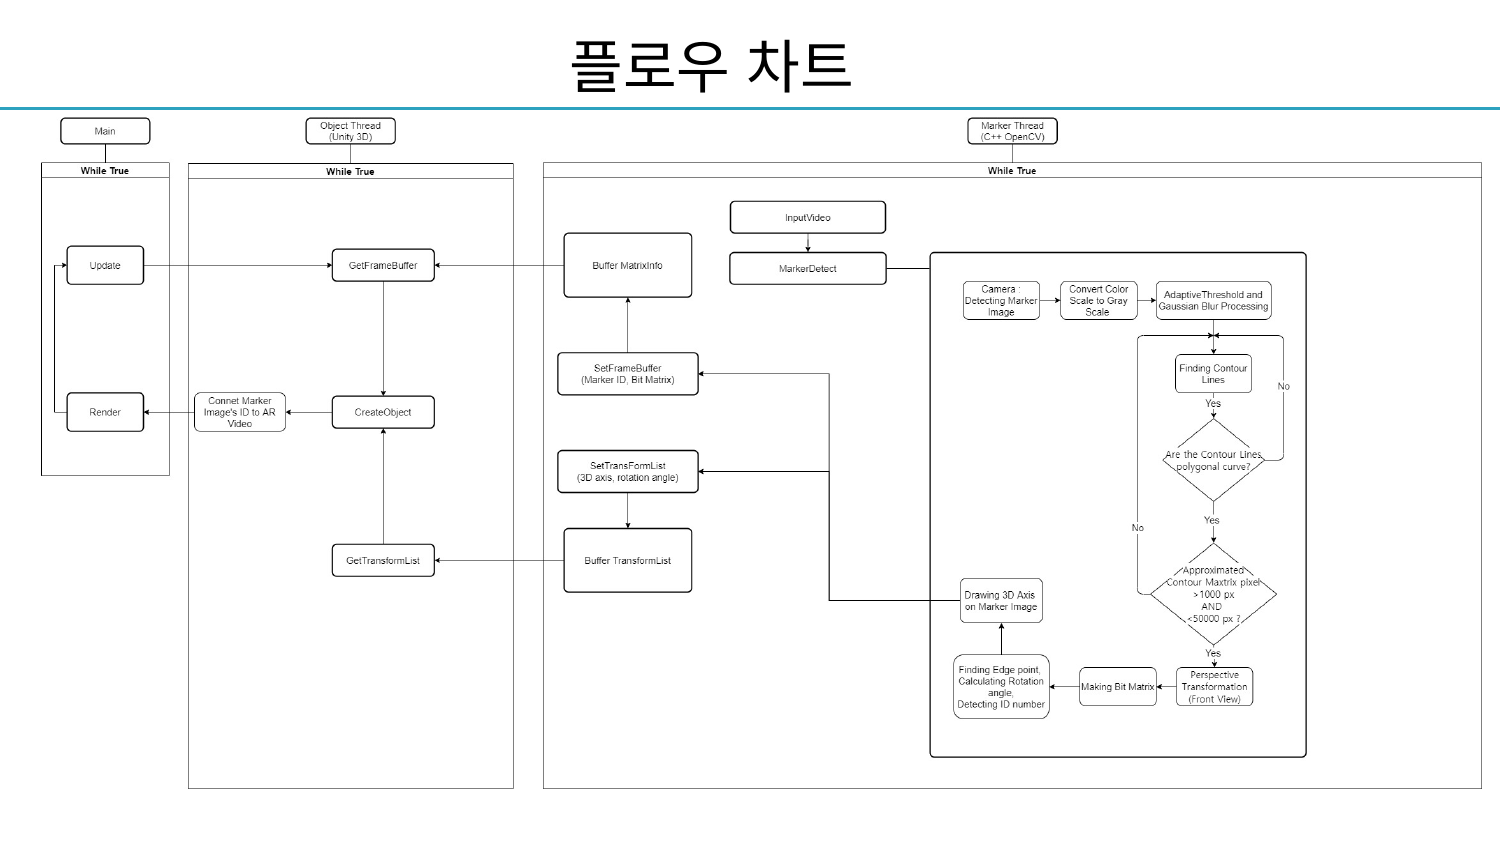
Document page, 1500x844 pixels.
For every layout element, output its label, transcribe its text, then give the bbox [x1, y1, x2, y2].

picture [40, 117, 1483, 789]
text_box 플로우 차트 [555, 22, 1022, 107]
